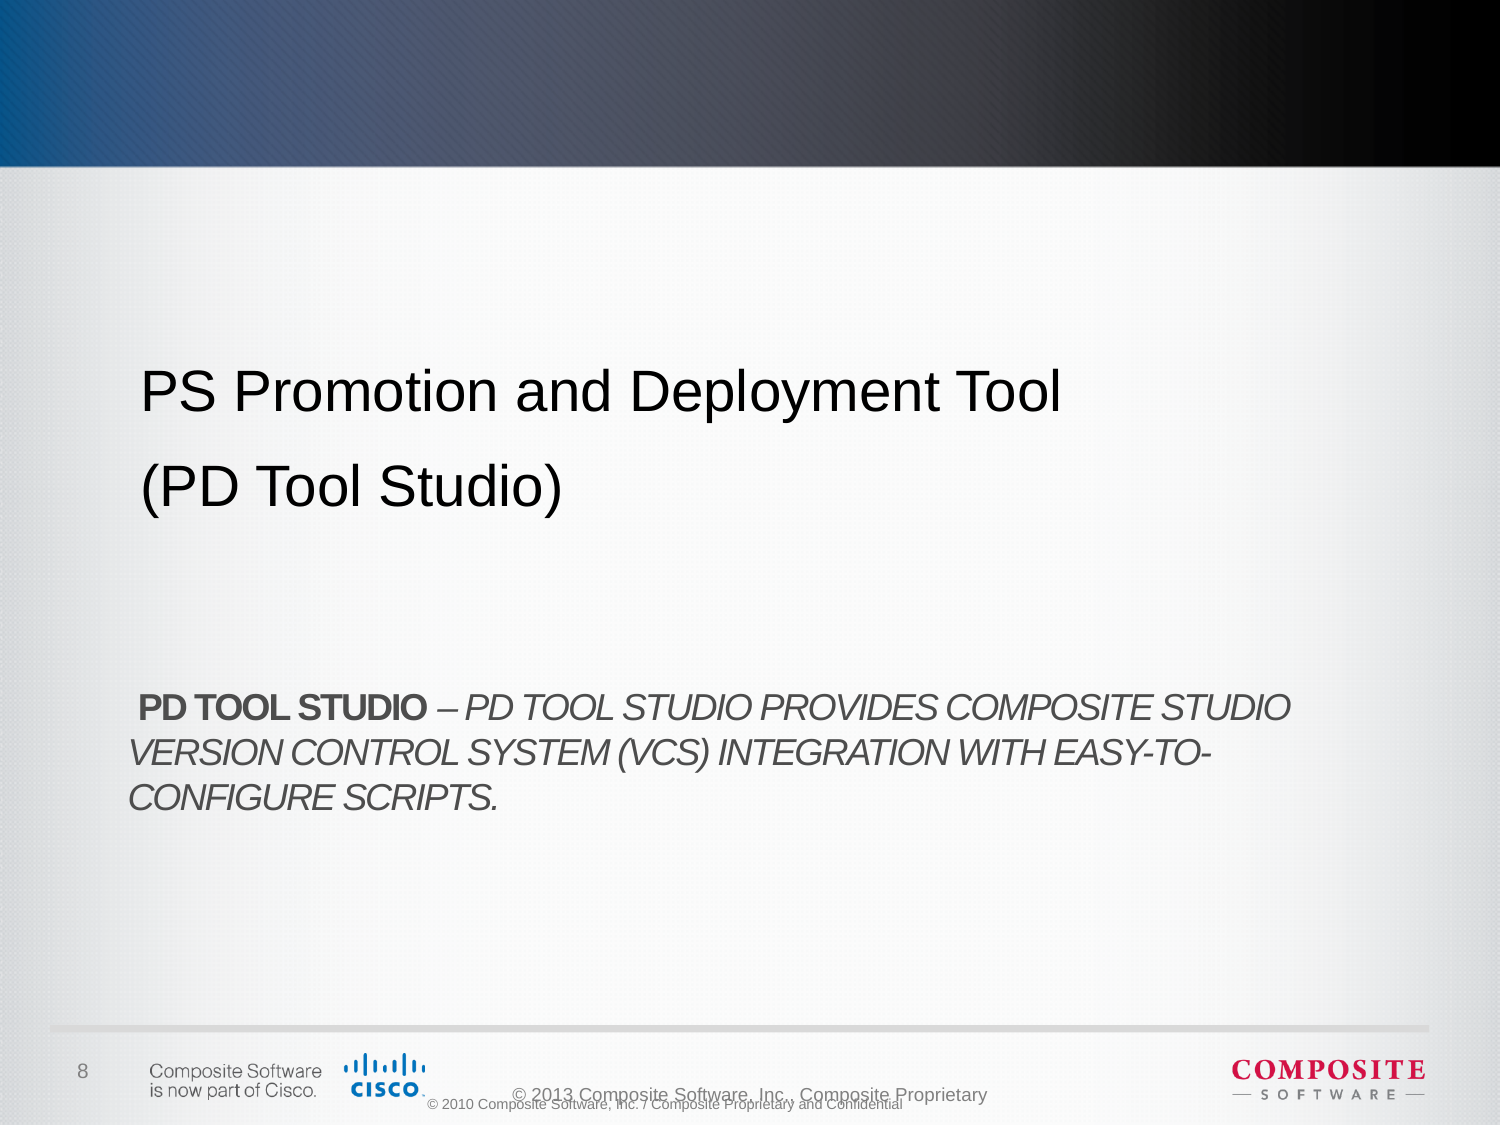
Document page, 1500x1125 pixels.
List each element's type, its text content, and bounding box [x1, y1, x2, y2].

footer © 2010 Composite Software, Inc. / Composite Proprietary and Confidential [412, 1087, 1013, 1125]
picture [0, 0, 1500, 1125]
title PD Tool Studio – PD Tool Studio provides Composite Studio Version Control System (VCS) integration with easy-to-configure scripts. [112, 675, 1388, 949]
list PS Promotion and Deployment Tool (PD Tool Studio) [125, 375, 1400, 622]
